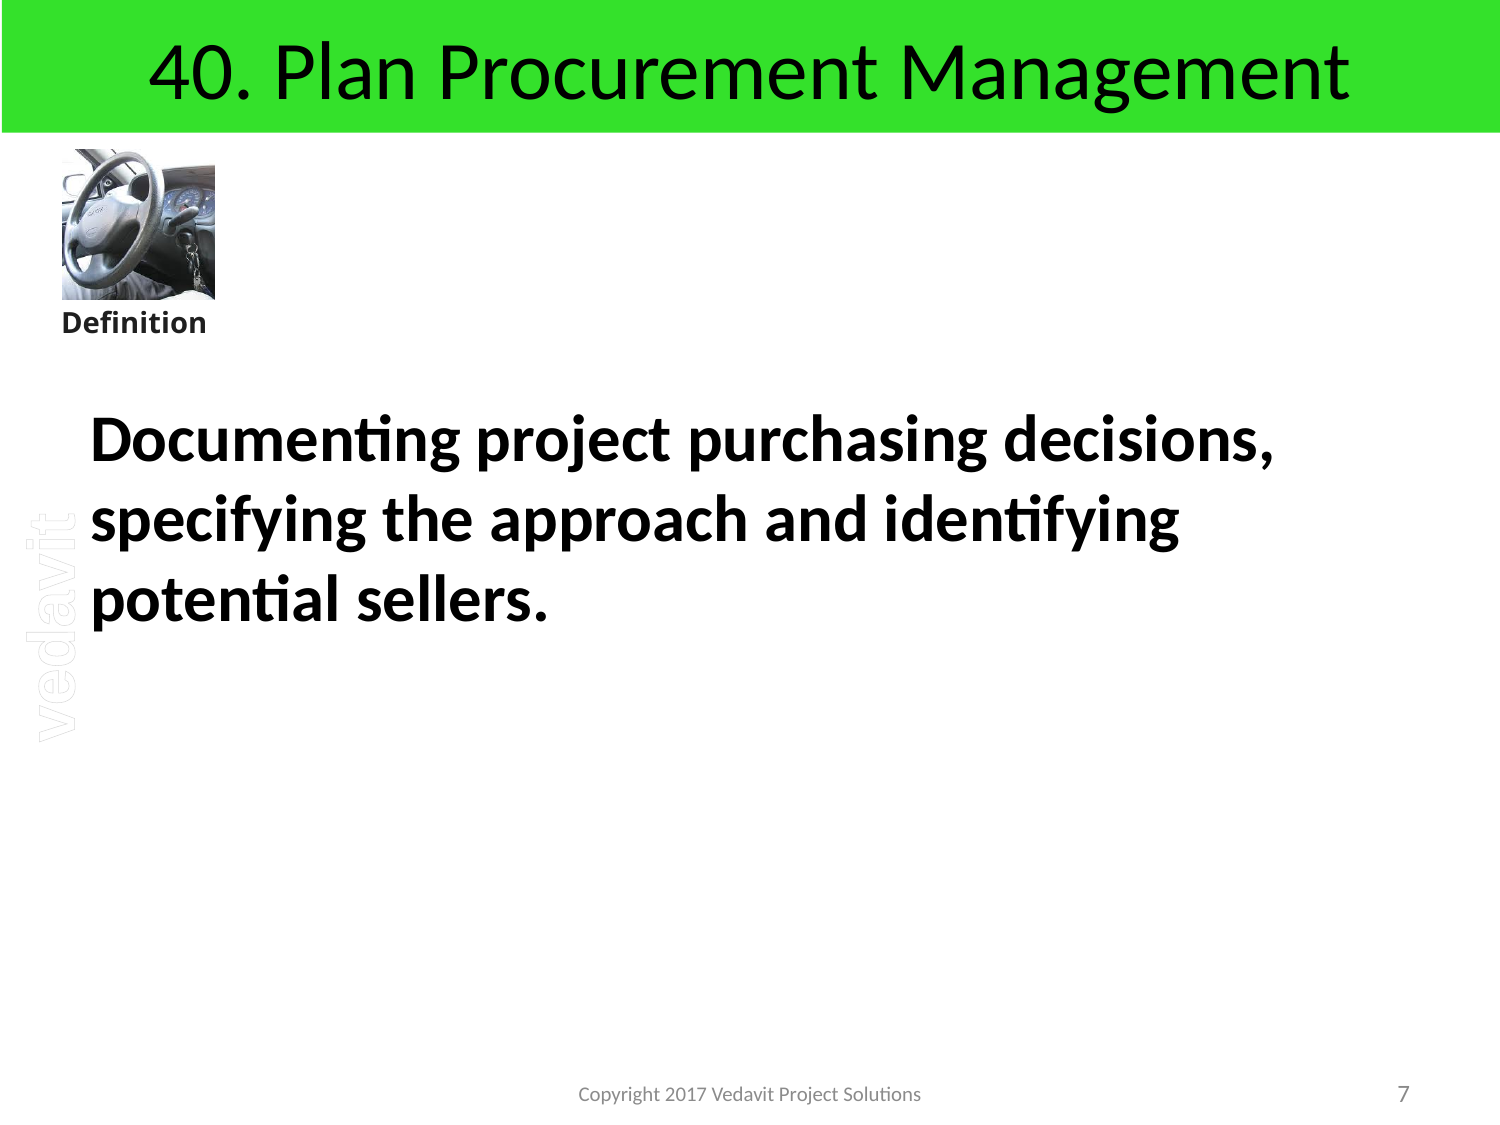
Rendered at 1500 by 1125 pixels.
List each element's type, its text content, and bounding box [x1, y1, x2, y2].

slide_number 360 [1074, 1062, 1425, 1123]
title 40. Plan Procurement Management [1, 0, 1500, 133]
footer Copyright 2017 Vedavit Project Solutions [512, 1062, 988, 1123]
list Documenting project purchasing decisions, specifying the approach and identifying potential sellers. [75, 387, 1425, 1005]
picture [62, 149, 215, 300]
